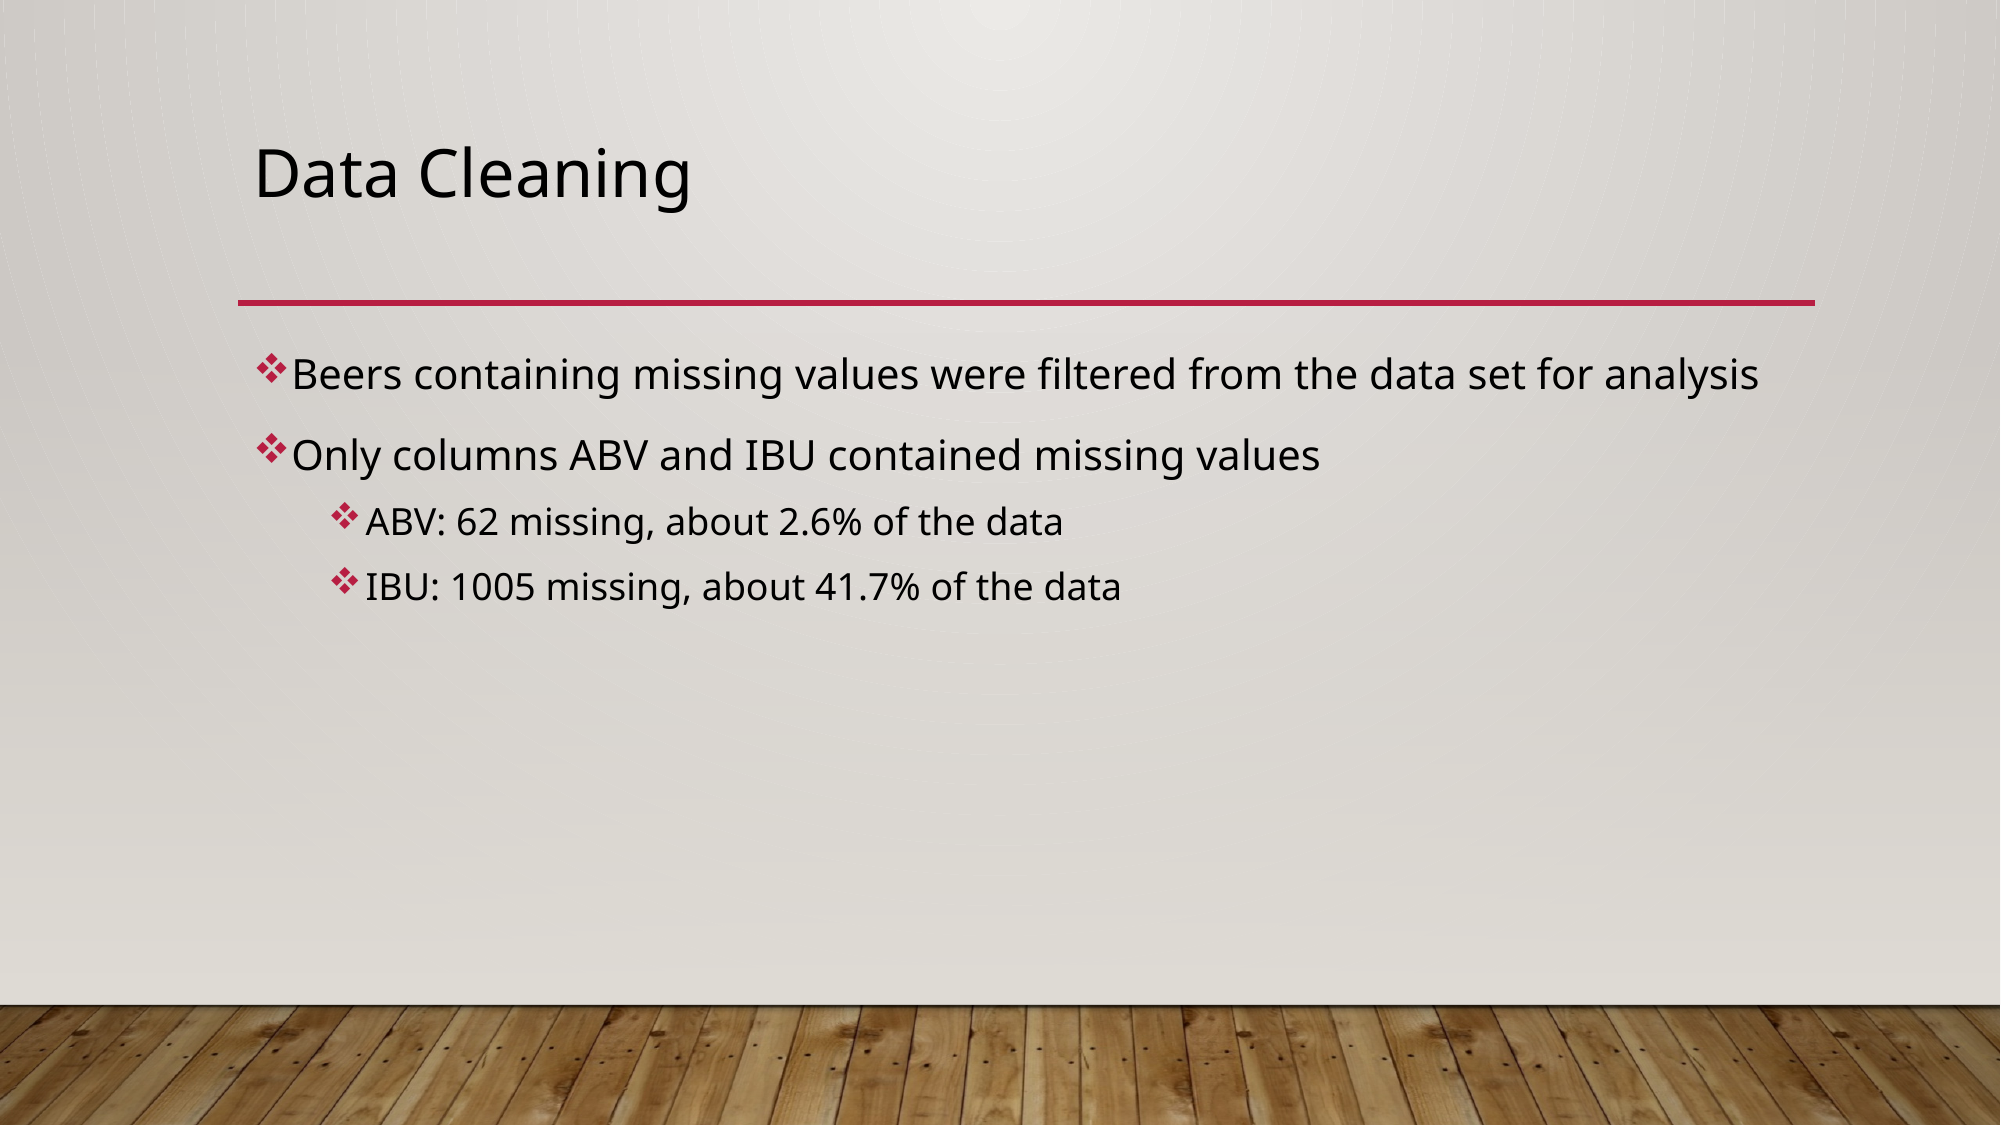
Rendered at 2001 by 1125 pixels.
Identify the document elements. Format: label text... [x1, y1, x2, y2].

picture [0, 1005, 2000, 1125]
title Data Cleaning [238, 131, 1814, 305]
list Beers containing missing values were filtered from the data set for analysis Only columns ABV and IBU contained missing values ABV: 62 missing, about 2.6% of the data IBU: 1005 missing, about 41.7% of the data [238, 330, 1814, 897]
